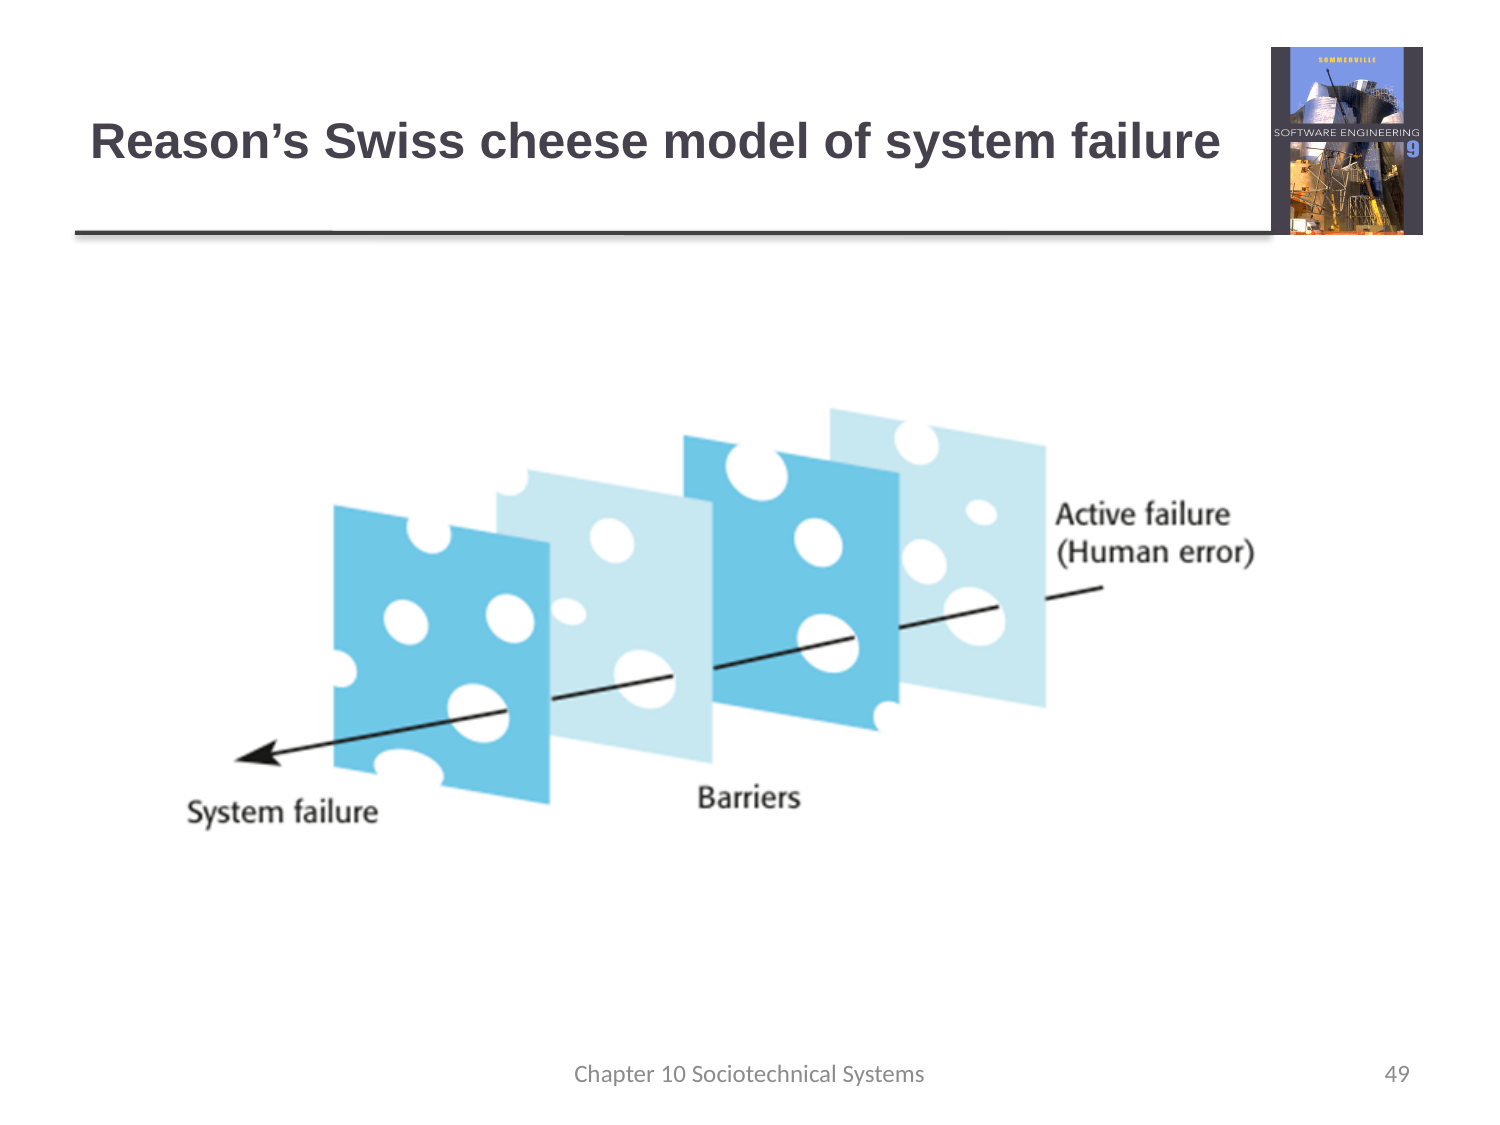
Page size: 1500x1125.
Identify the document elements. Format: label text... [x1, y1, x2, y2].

picture [1272, 47, 1423, 235]
picture [139, 370, 1272, 905]
footer Chapter 10 Sociotechnical Systems [512, 1042, 988, 1103]
title Reason’s Swiss cheese model of system failure [74, 44, 1272, 233]
slide_number 49 [1074, 1042, 1425, 1103]
